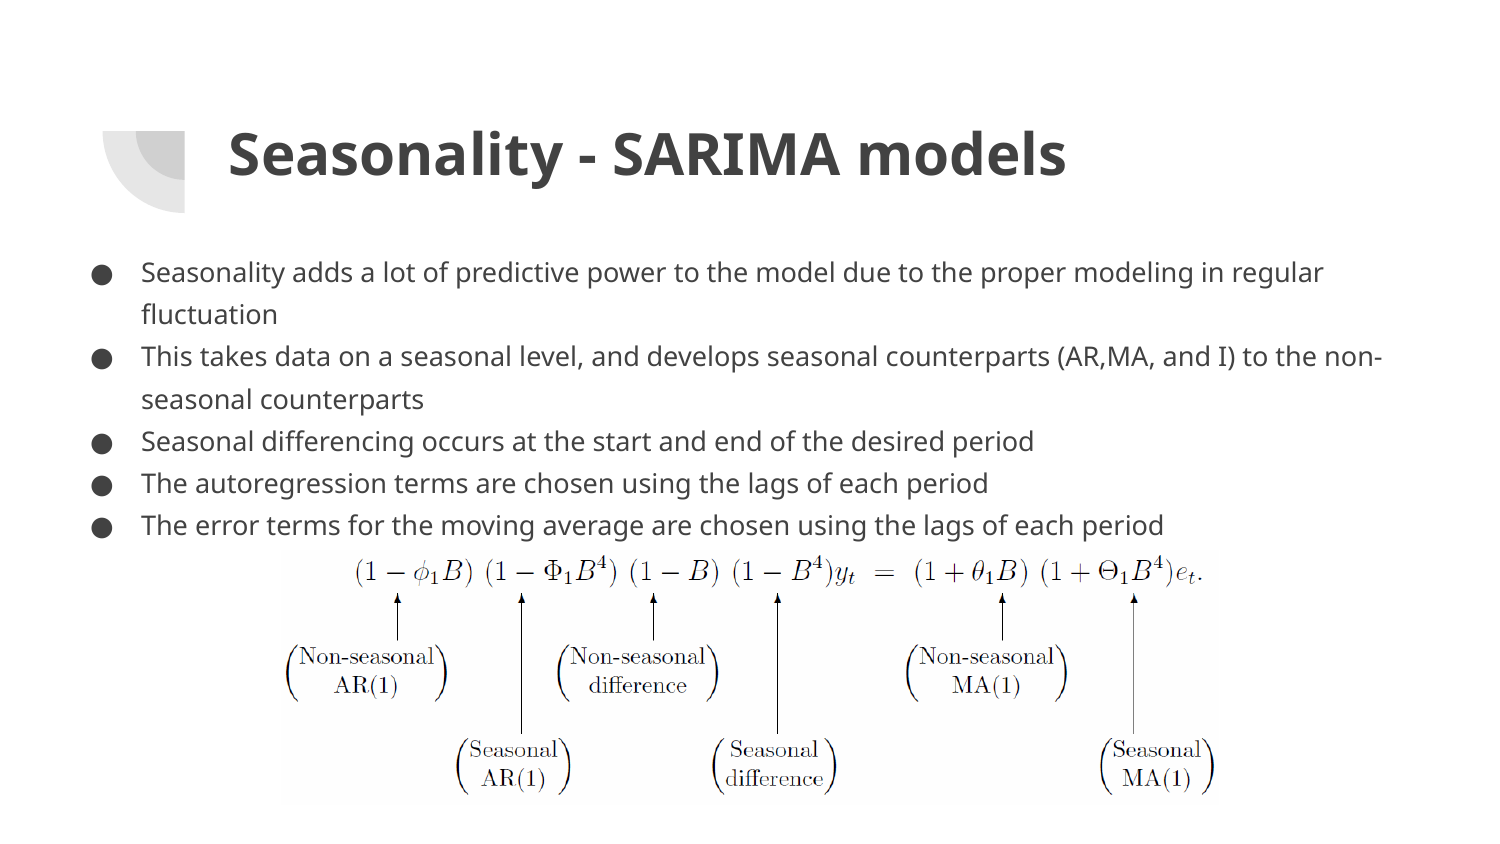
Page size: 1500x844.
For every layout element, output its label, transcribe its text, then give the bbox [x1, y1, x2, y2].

title Seasonality - SARIMA models [213, 98, 1368, 233]
picture [280, 549, 1220, 805]
list Seasonality adds a lot of predictive power to the model due to the proper modeling in regular fluctuation This takes data on a seasonal level, and develops seasonal counterparts (AR,MA, and I) to the non-seasonal counterparts Seasonal differencing occurs at the start and end of the desired period The autoregression terms are chosen using the lags of each period The error terms for the moving average are chosen using the lags of each period [51, 233, 1449, 571]
